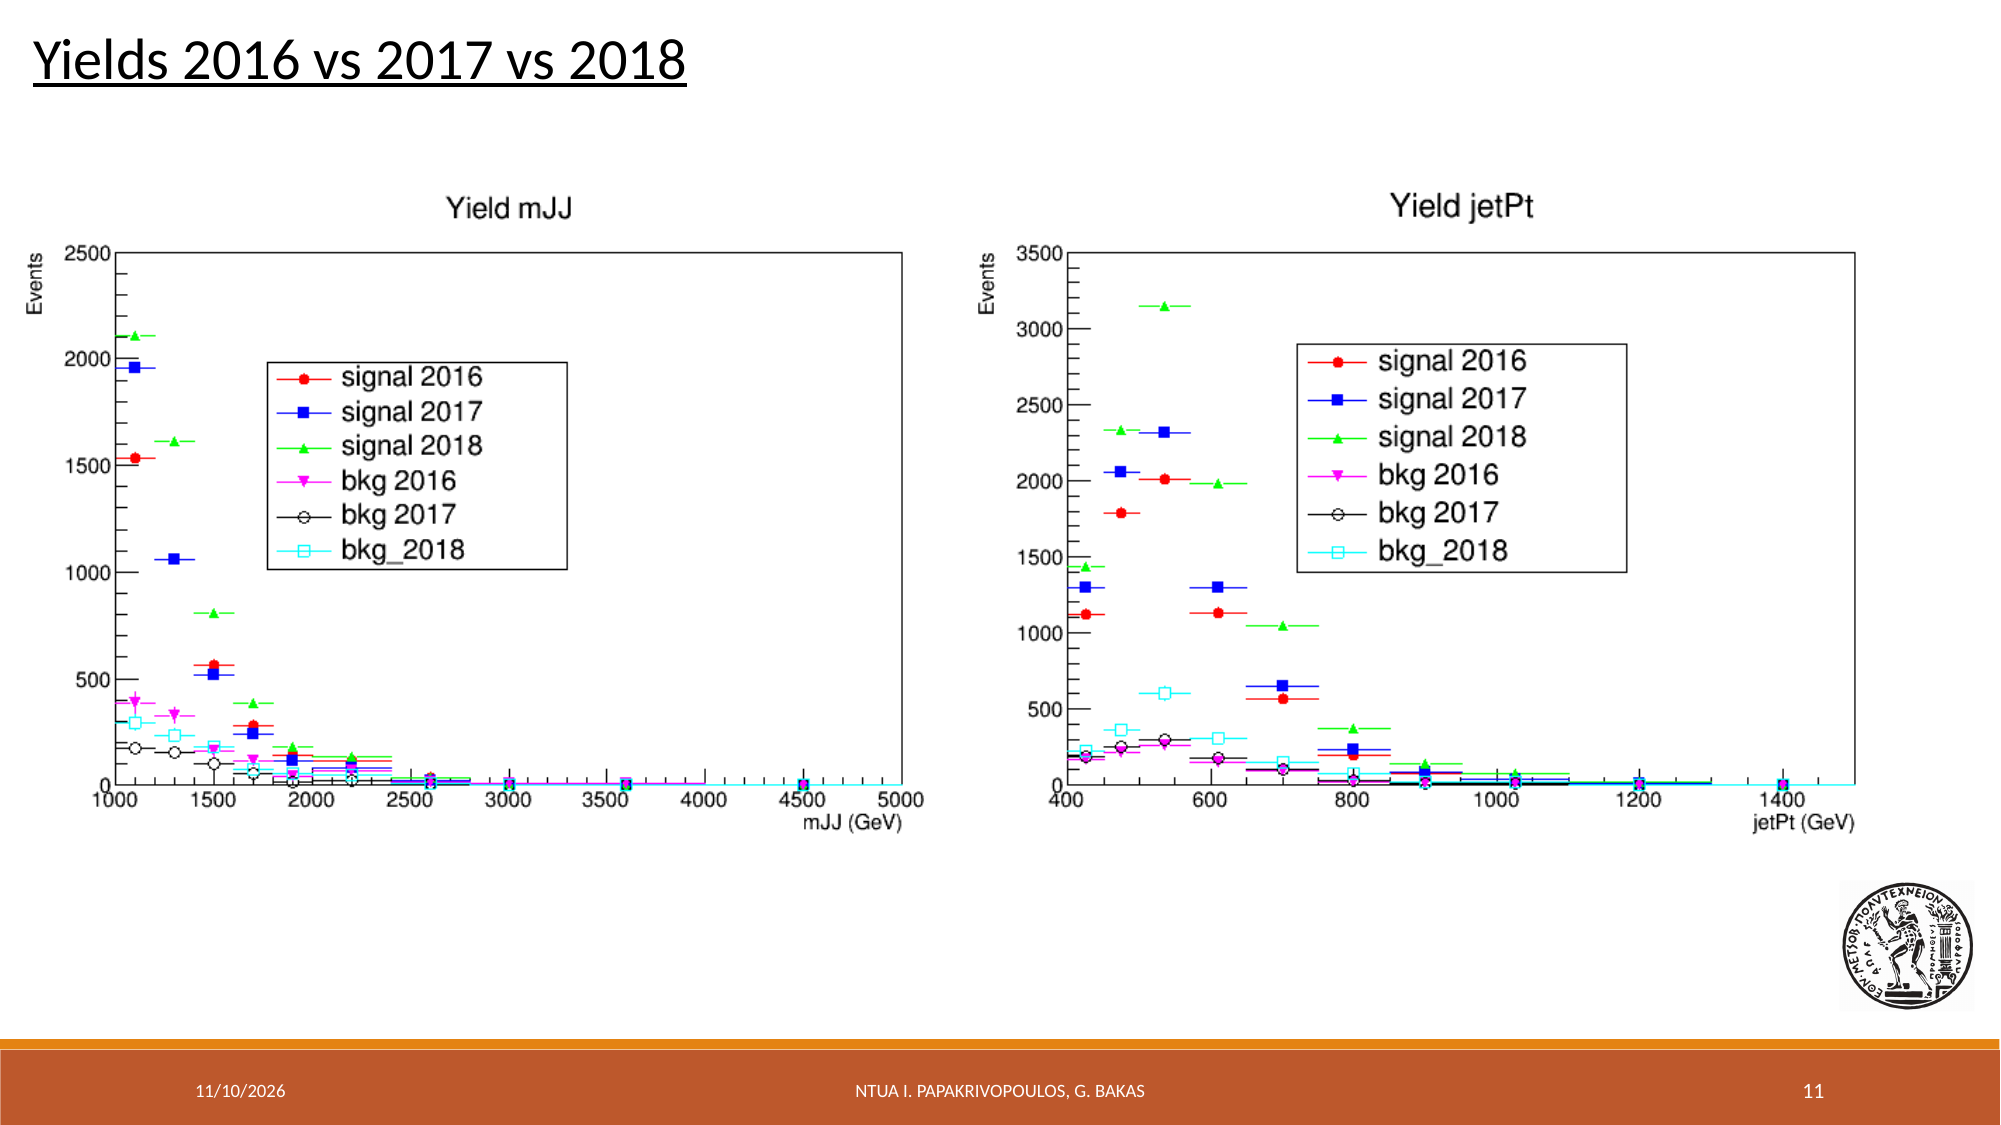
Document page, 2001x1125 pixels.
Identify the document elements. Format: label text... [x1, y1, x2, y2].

picture [17, 186, 1953, 853]
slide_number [180, 1059, 586, 1120]
slide_number 11 [1624, 1059, 1840, 1120]
footer NTUA I. Papakrivopoulos, G. Bakas [604, 1059, 1396, 1120]
picture [1839, 880, 1975, 1012]
text_box Yields 2016 vs 2017 vs 2018 [18, 13, 1297, 99]
